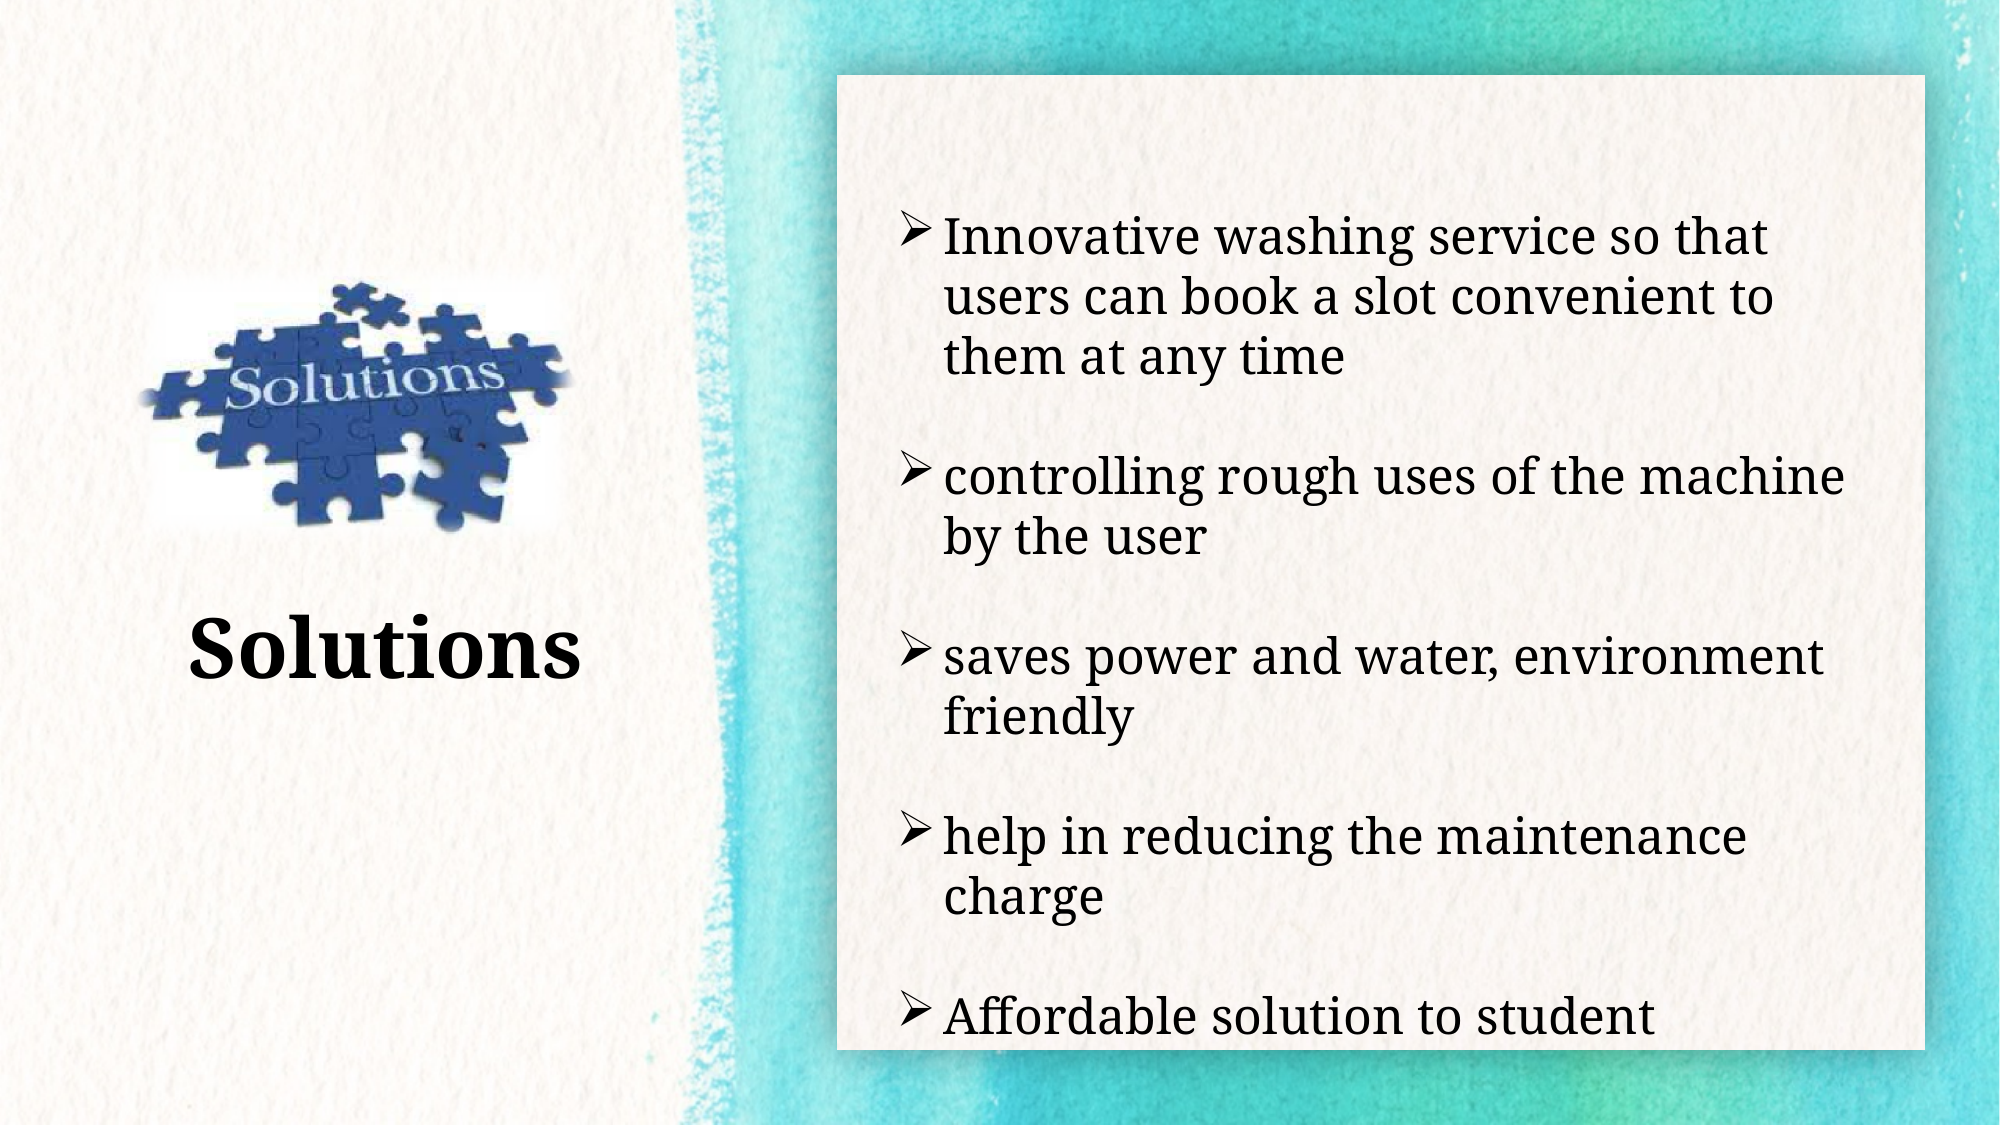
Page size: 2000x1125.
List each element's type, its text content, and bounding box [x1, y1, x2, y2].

title Solutions [173, 388, 712, 705]
picture [0, 0, 2000, 1125]
text_box Innovative washing service so that users can book a slot convenient to them at any time controlling rough uses of the machine by the user saves power and water, environment friendly help in reducing the maintenance charge Affordable solution to student [881, 137, 1874, 1053]
